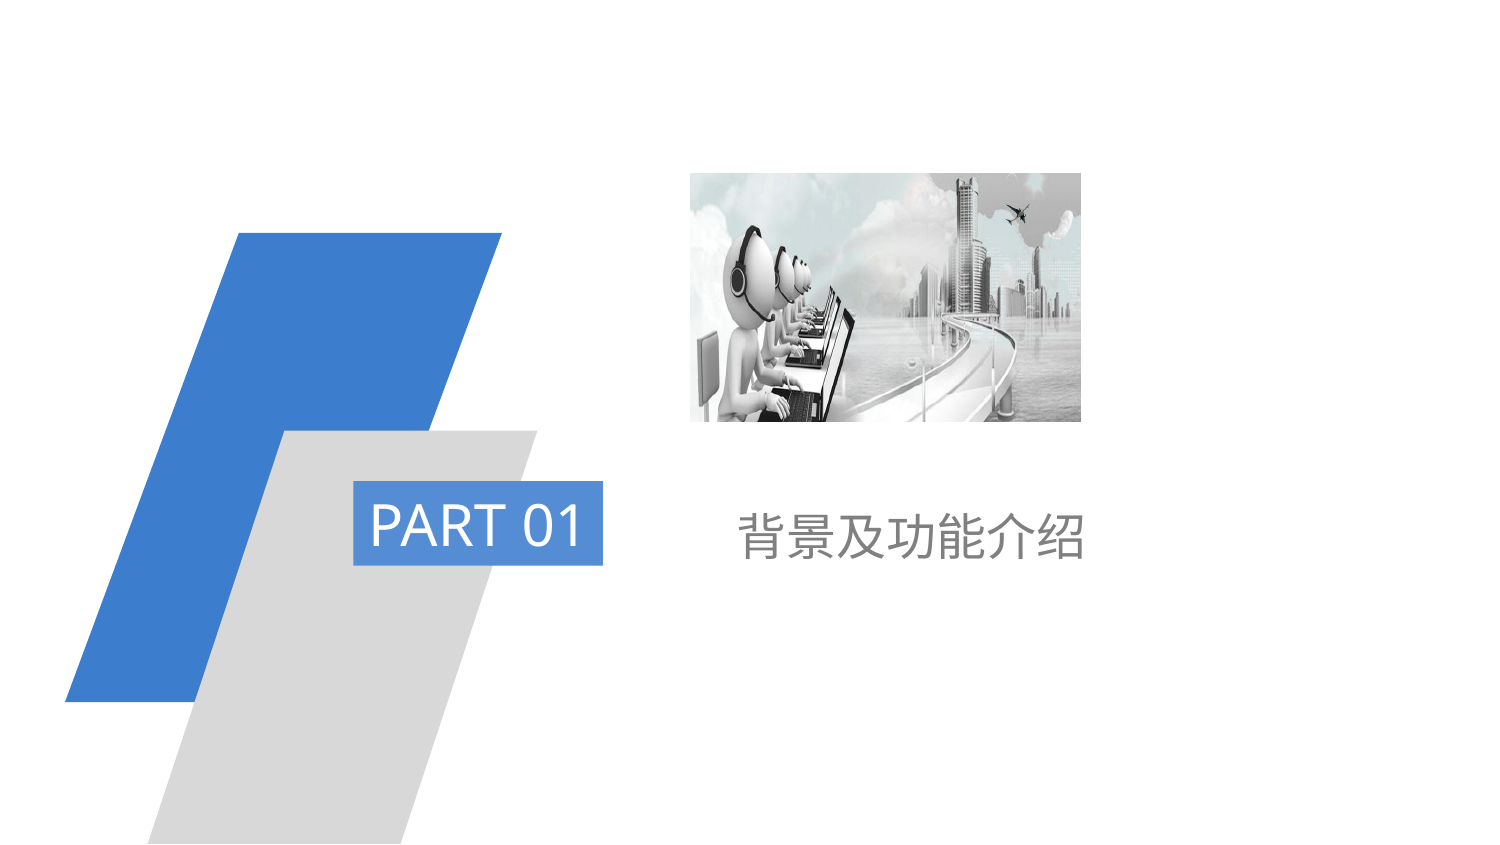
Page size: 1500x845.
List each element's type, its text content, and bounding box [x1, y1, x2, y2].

text_box PART 01 [353, 481, 603, 566]
text_box [62, 230, 504, 705]
text_box [145, 428, 540, 844]
text_box 背景及功能介绍 [721, 497, 1102, 573]
picture [690, 173, 1081, 422]
